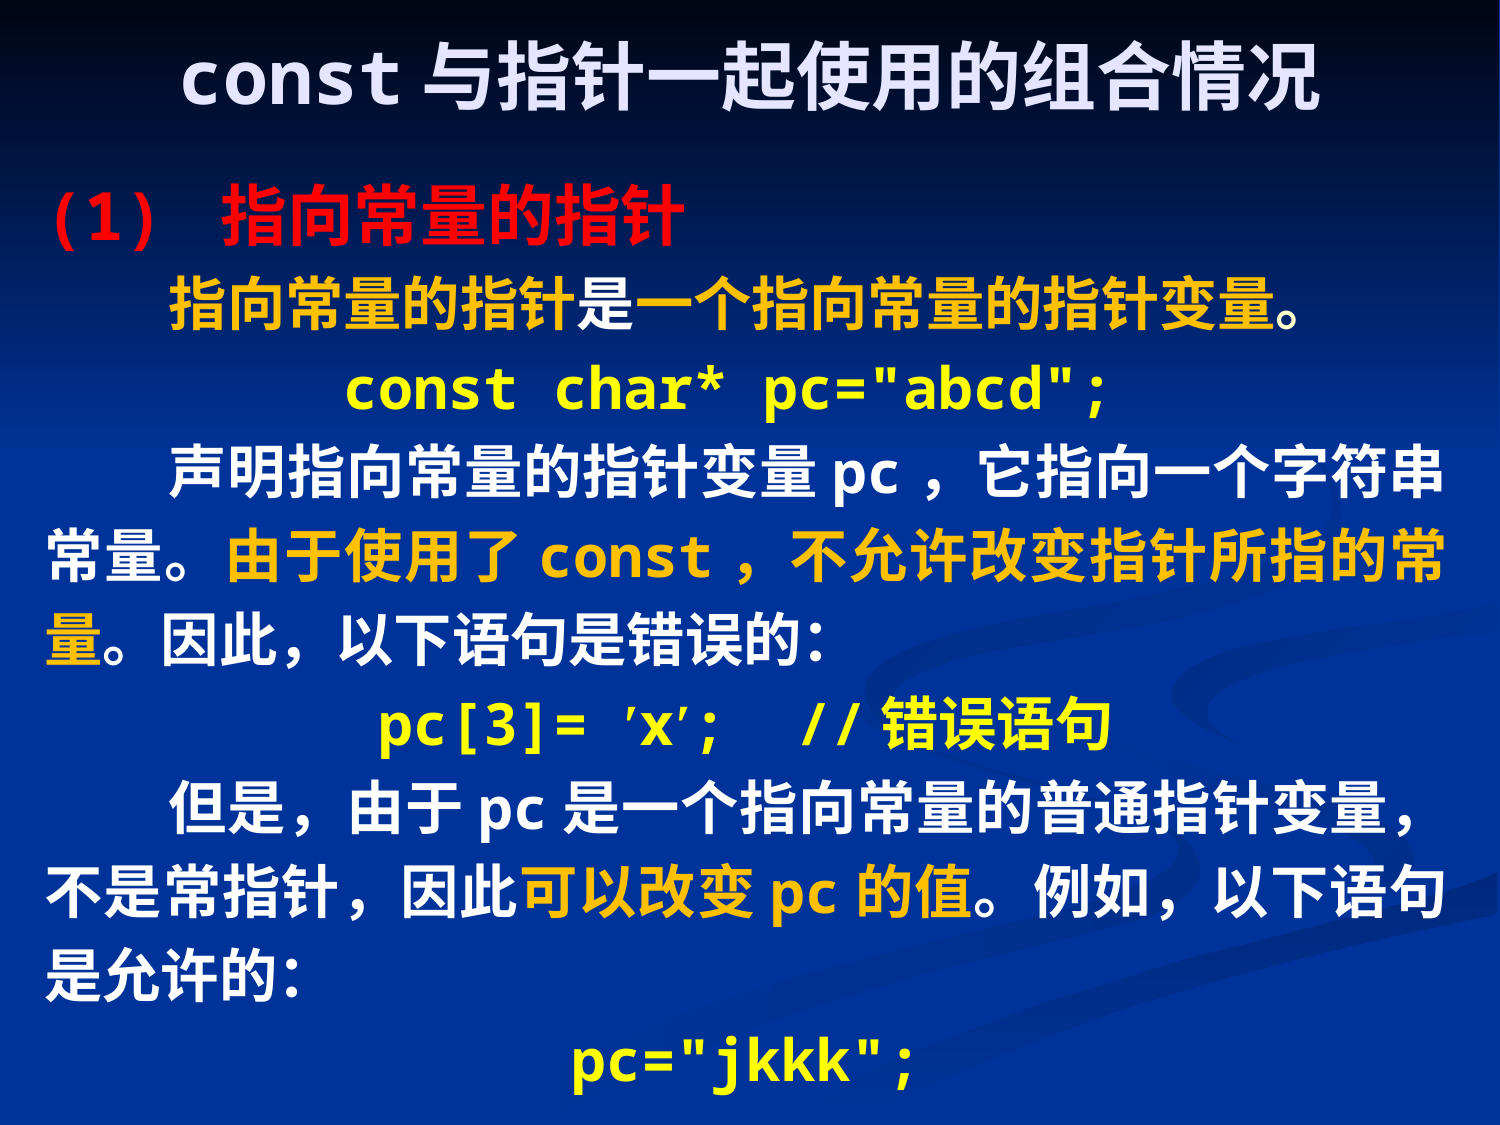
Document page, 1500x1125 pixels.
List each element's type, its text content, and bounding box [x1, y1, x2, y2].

title const与指针一起使用的组合情况 [0, 0, 1500, 150]
list (1) 指向常量的指针 指向常量的指针是一个指向常量的指针变量。 const char* pc="abcd"; 声明指向常量的指针变量pc，它指向一个字符串常量。由于使用了const，不允许改变指针所指的常量。因此，以下语句是错误的： pc[3]= ′x′; //错误语句 但是，由于pc是一个指向常量的普通指针变量，不是常指针，因此可以改变pc的值。例如，以下语句是允许的： pc="jkkk"; [29, 149, 1463, 1125]
